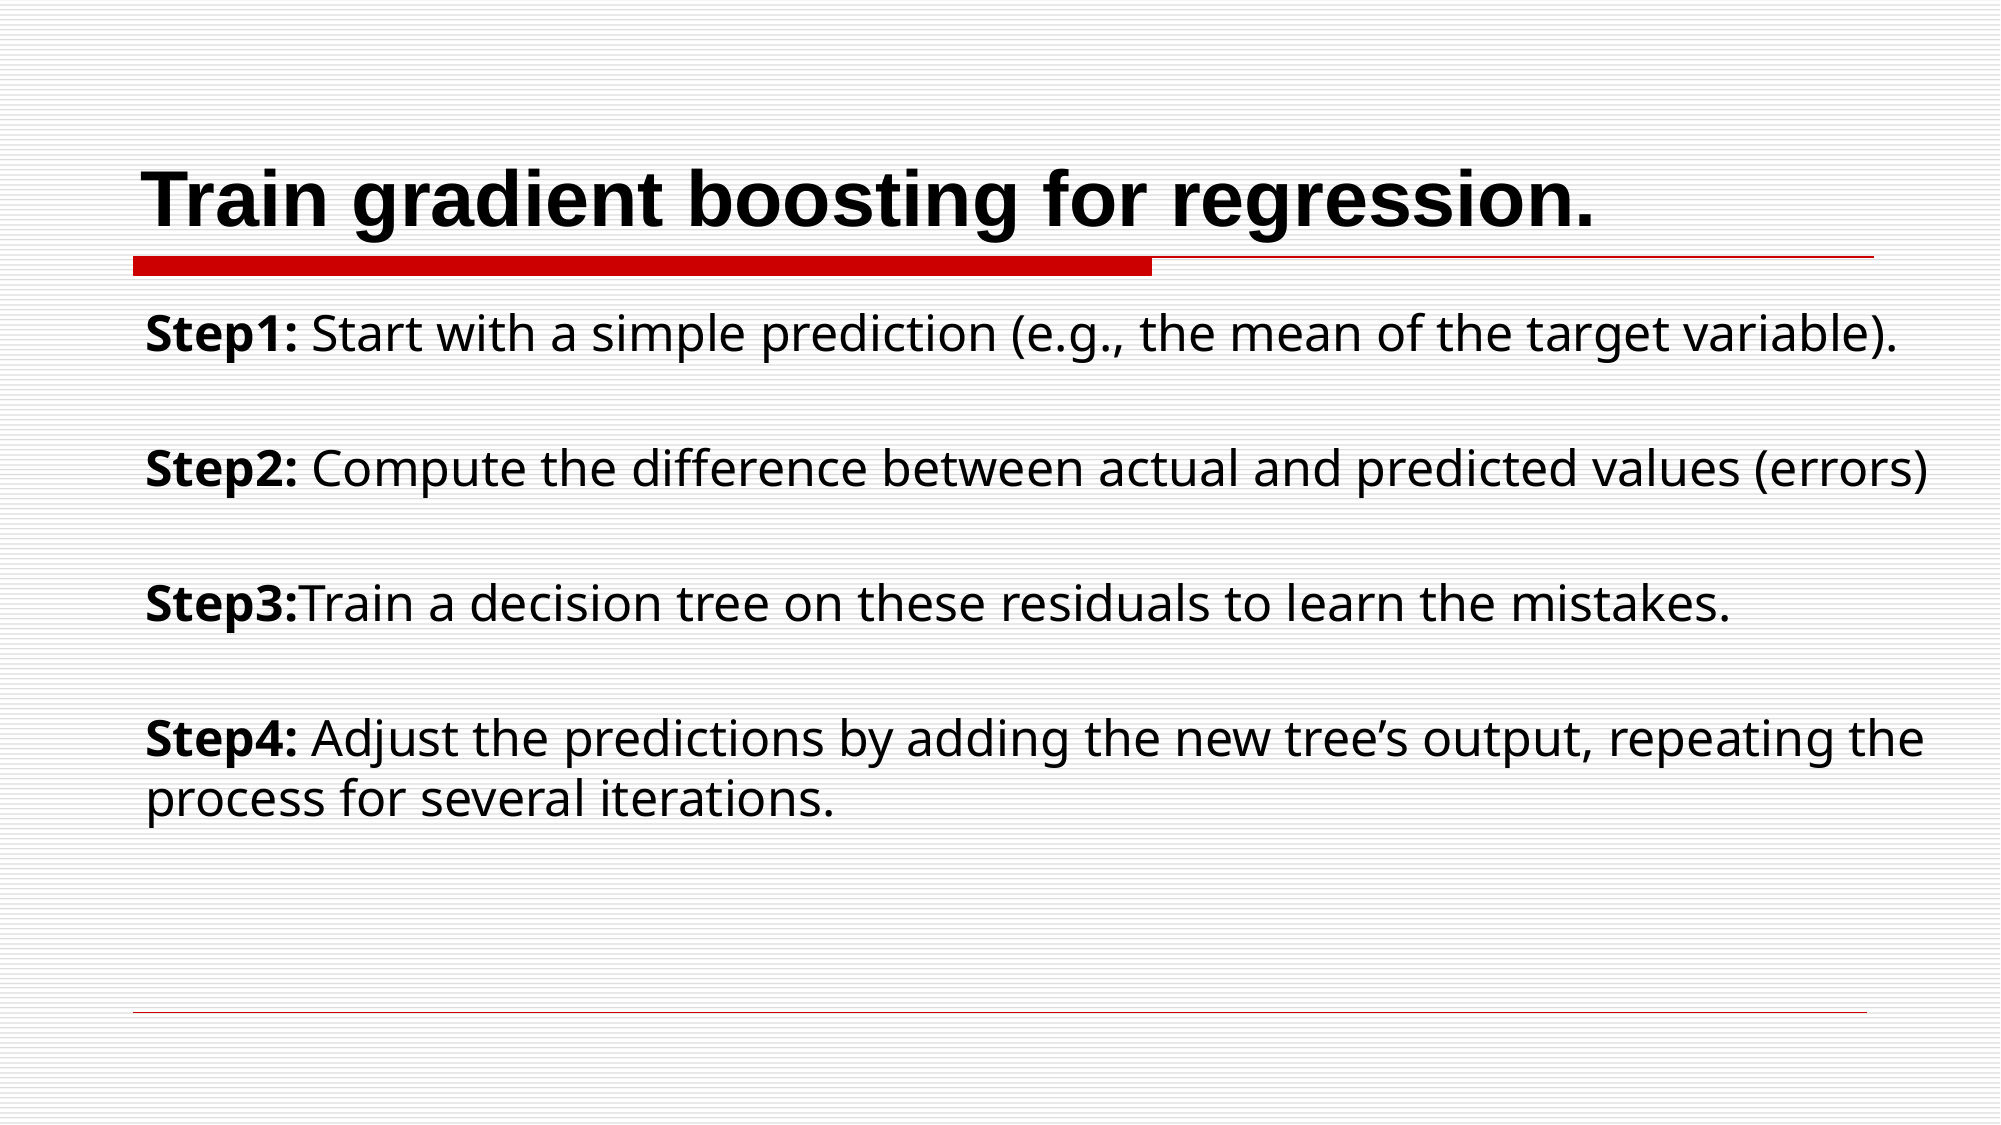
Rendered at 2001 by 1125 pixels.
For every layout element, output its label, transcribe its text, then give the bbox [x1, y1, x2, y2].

list Step1: Start with a simple prediction (e.g., the mean of the target variable). Step2: Compute the difference between actual and predicted values (errors) Step3:Train a decision tree on these residuals to learn the mistakes. Step4: Adjust the predictions by adding the new tree’s output, repeating the process for several iterations. [111, 293, 2000, 636]
title Train gradient boosting for regression. [125, 50, 1876, 250]
picture [0, 0, 2001, 1125]
slide_number [1433, 1024, 1867, 1103]
